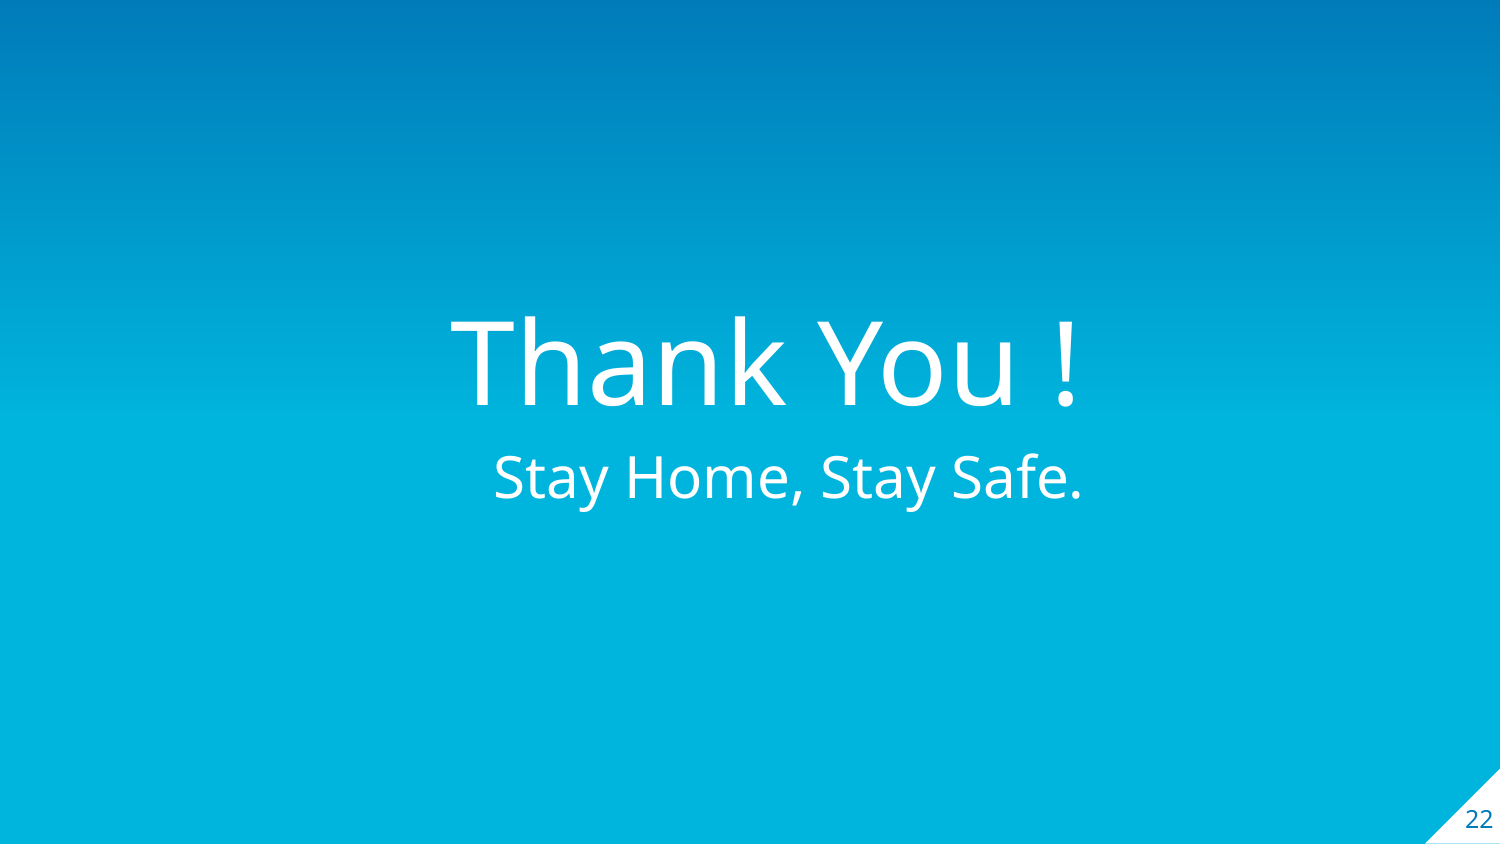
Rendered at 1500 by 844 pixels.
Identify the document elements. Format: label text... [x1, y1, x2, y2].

text_box Stay Home, Stay Safe. [379, 425, 1199, 526]
slide_number 22 [1418, 760, 1494, 838]
text_box Thank You ! [86, 274, 1447, 426]
